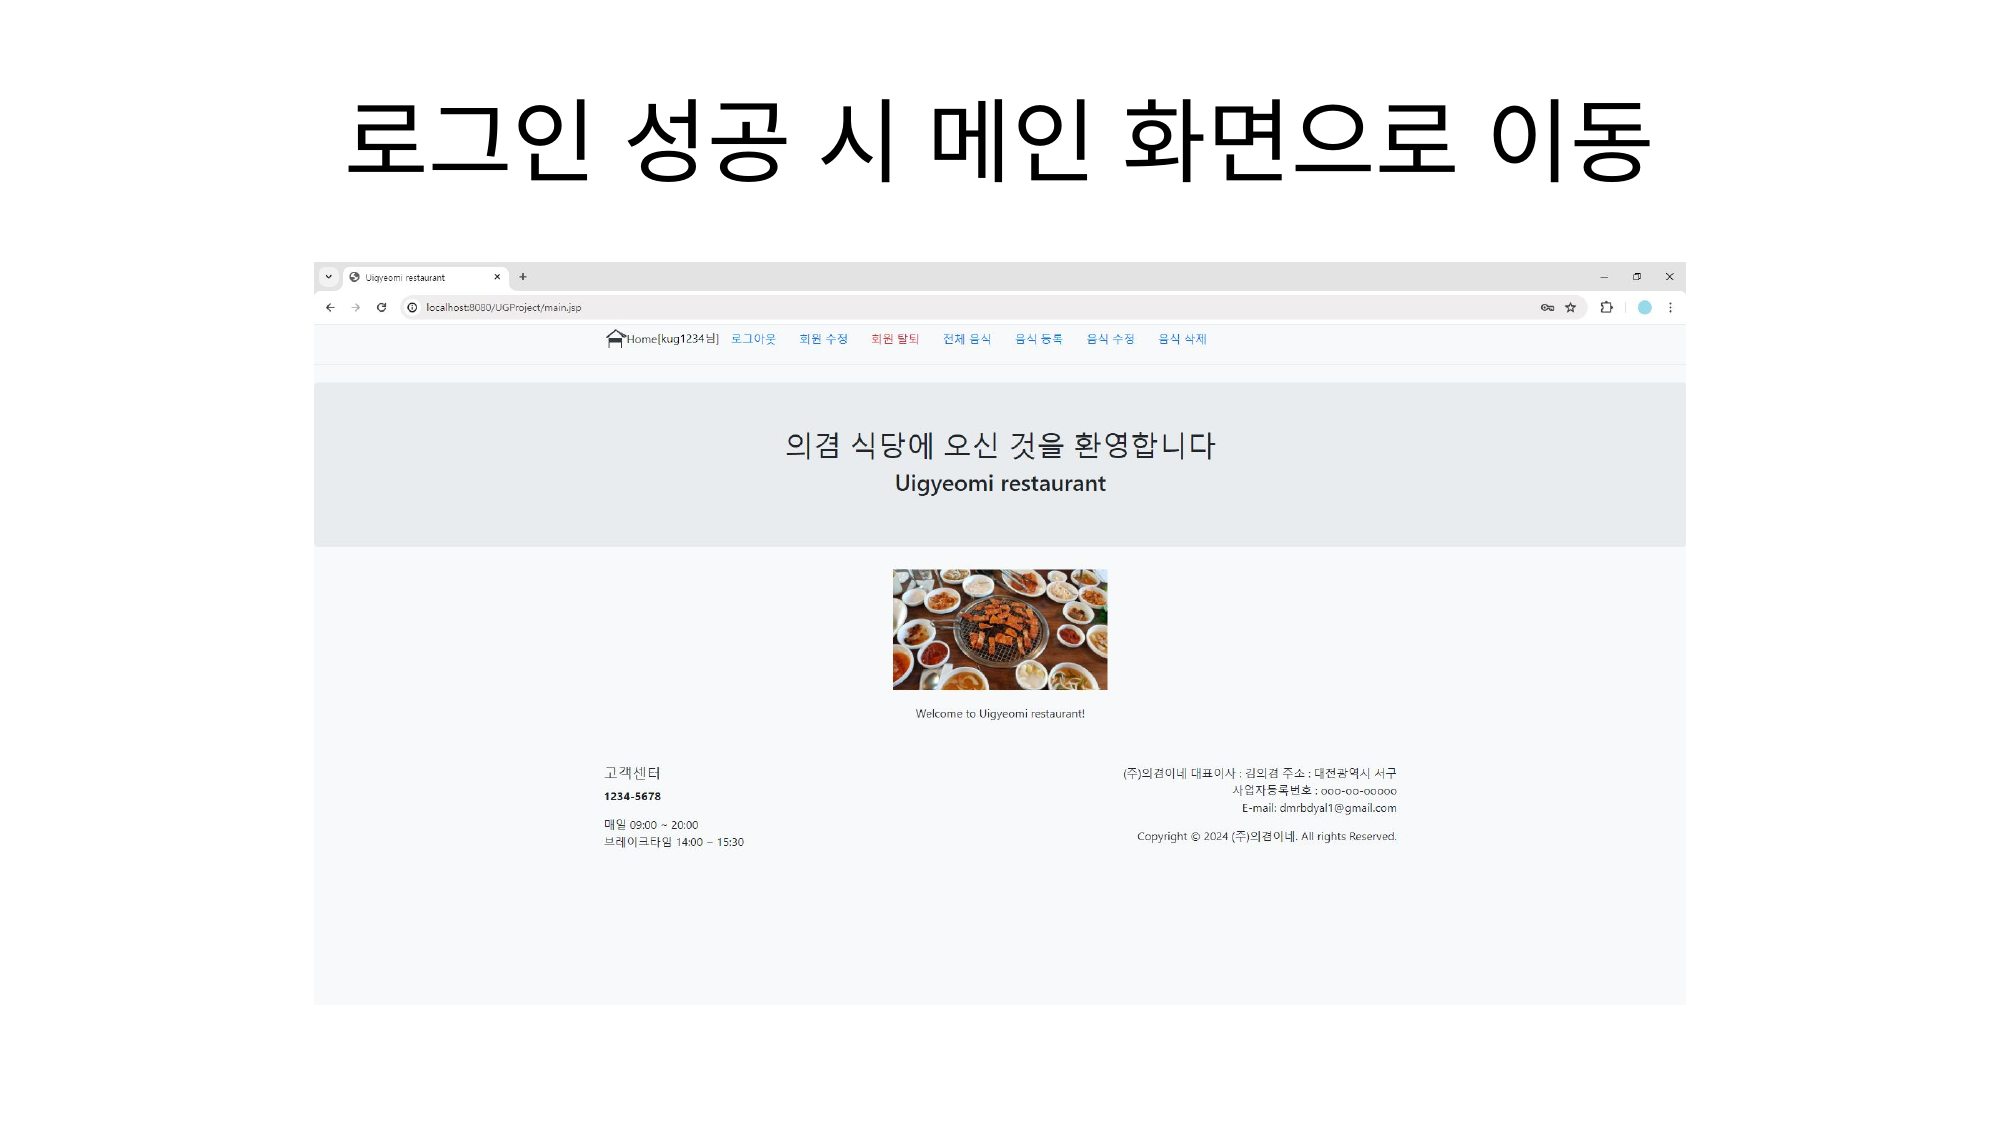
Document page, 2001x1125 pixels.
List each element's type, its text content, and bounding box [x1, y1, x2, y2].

title 로그인 성공 시 메인 화면으로 이동 [99, 45, 1900, 233]
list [314, 261, 1686, 1006]
